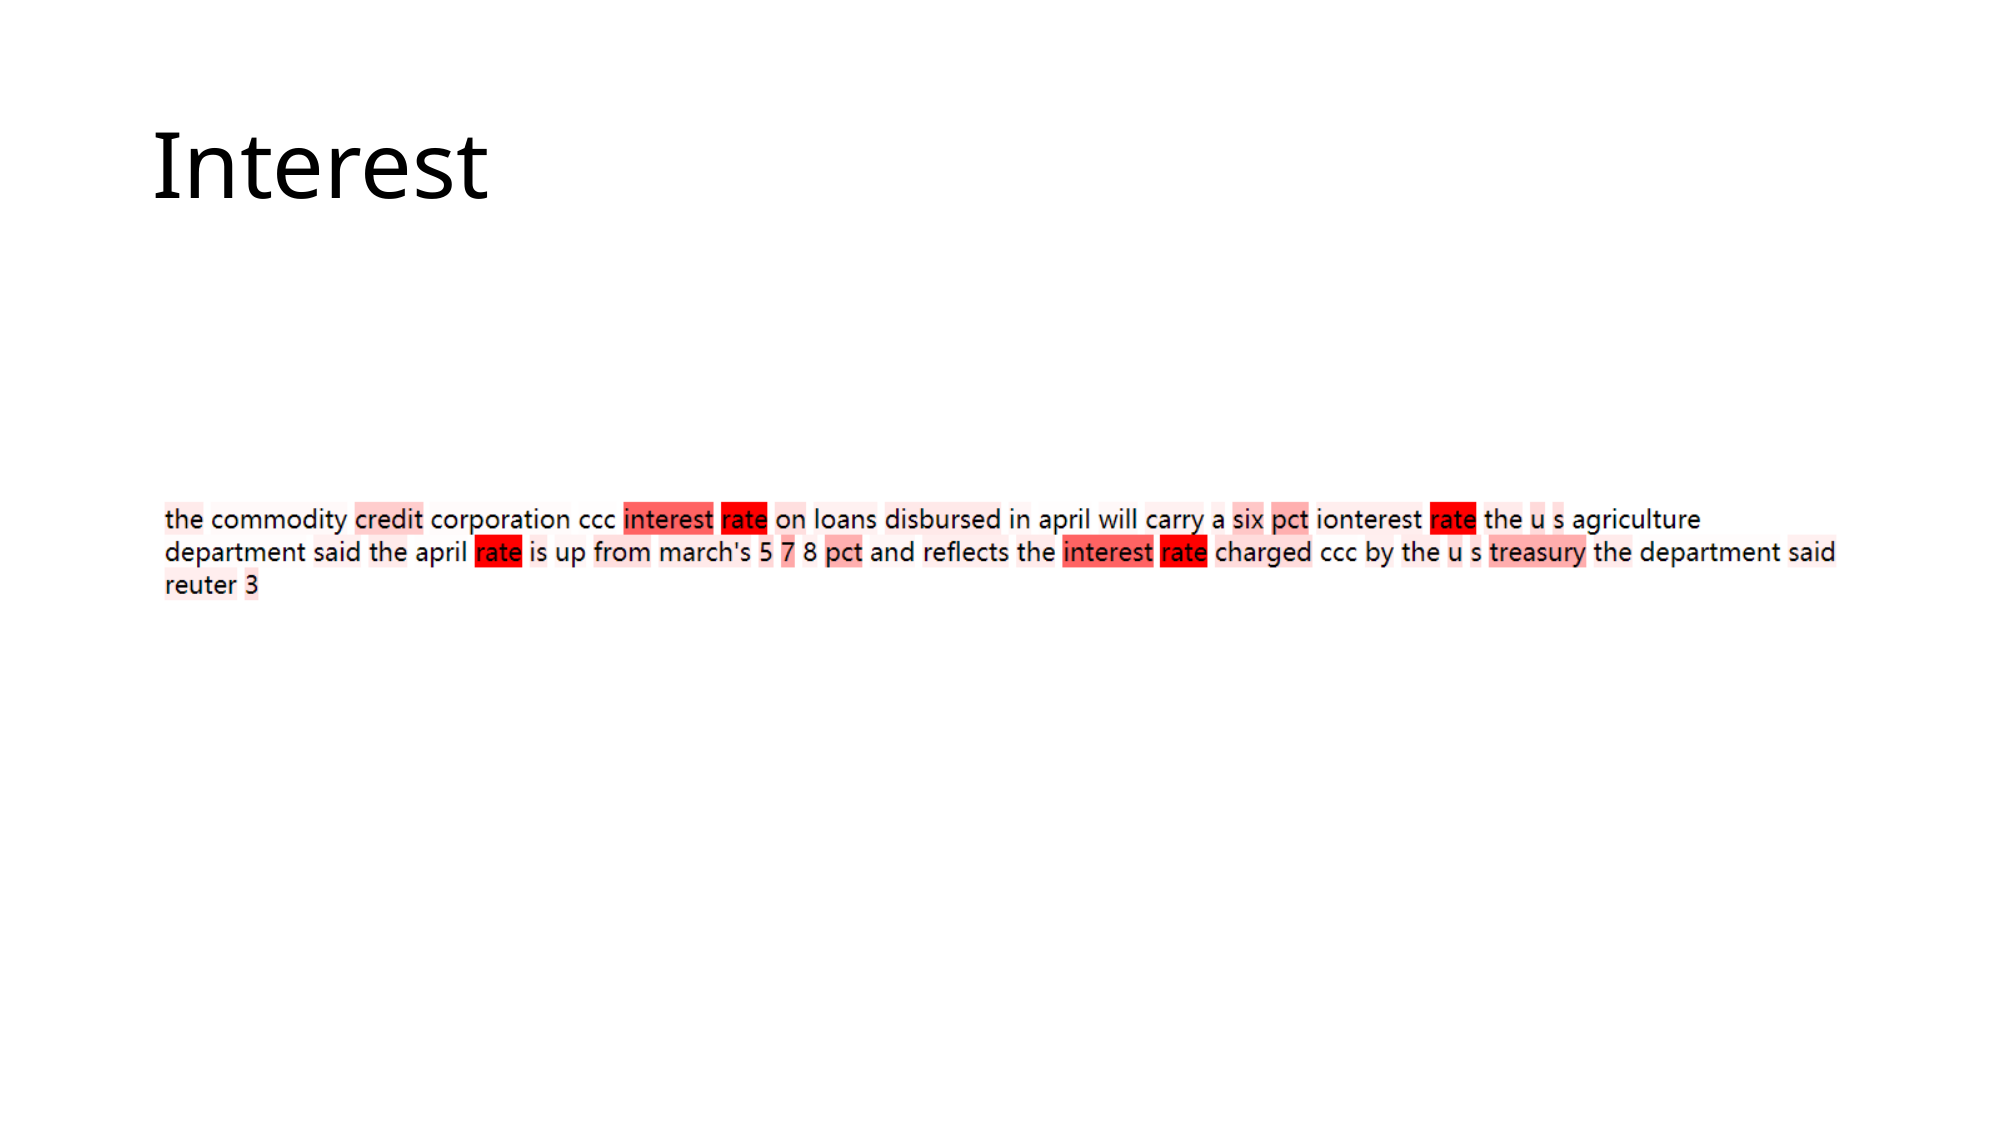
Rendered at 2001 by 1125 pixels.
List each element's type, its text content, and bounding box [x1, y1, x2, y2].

title Interest [137, 59, 1863, 278]
picture [156, 492, 1844, 633]
